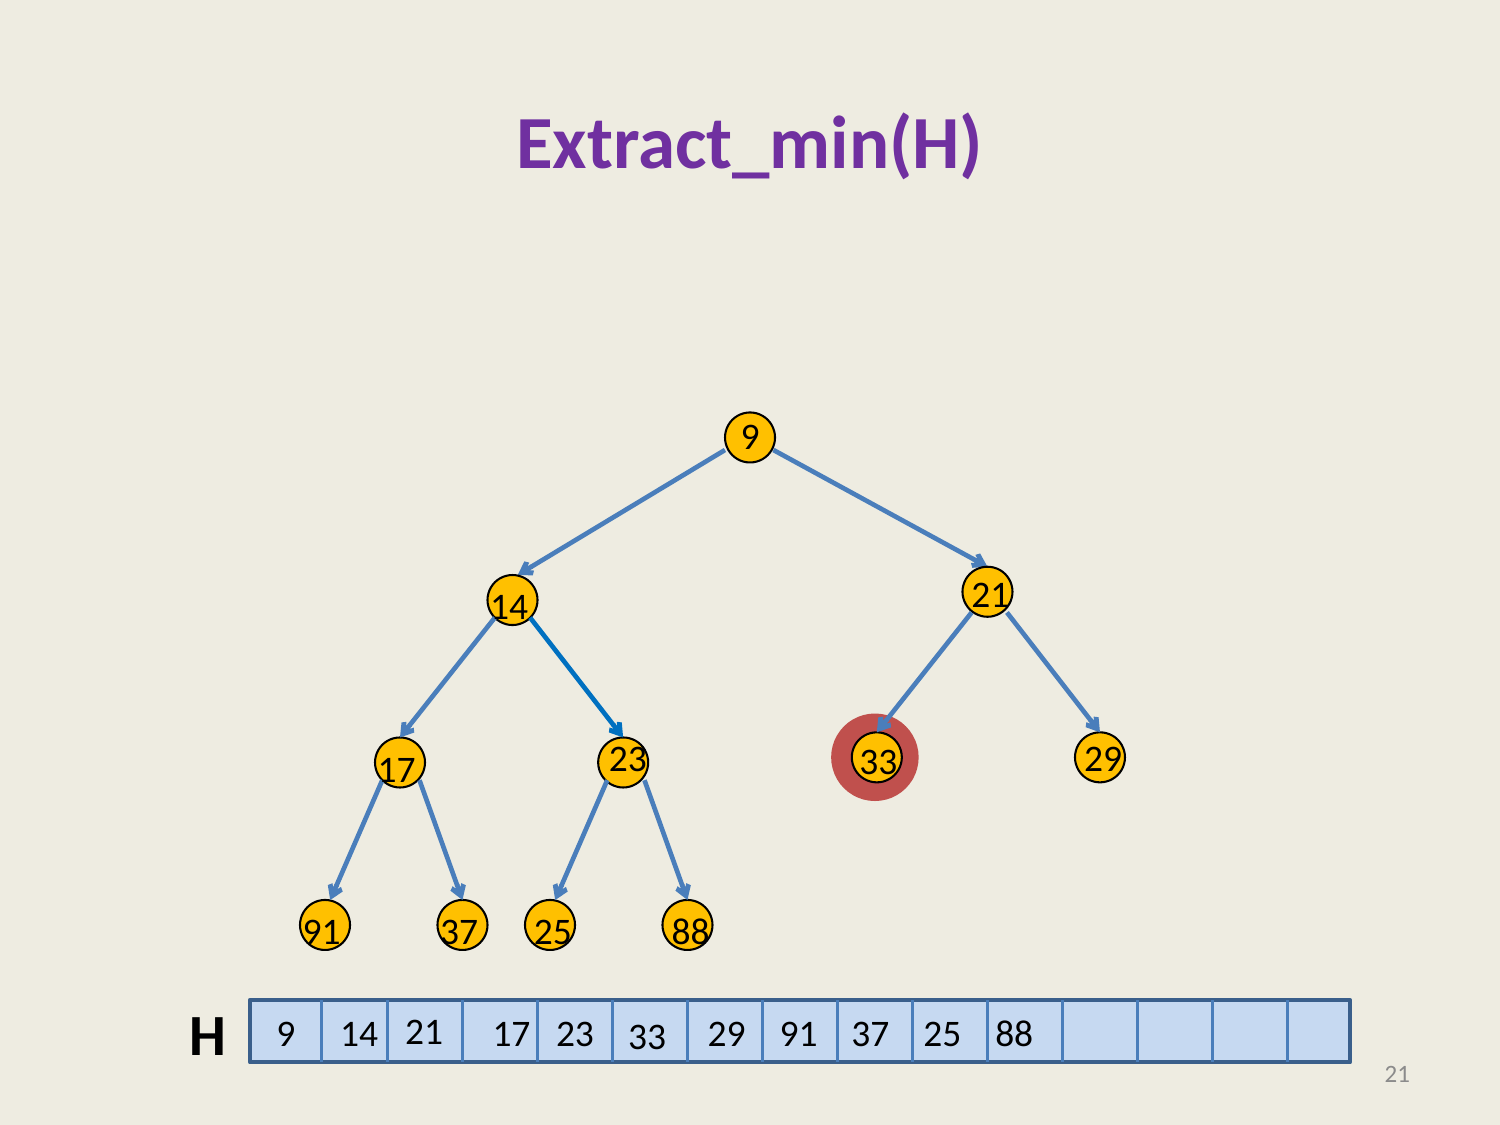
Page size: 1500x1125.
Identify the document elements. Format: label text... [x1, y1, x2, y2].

text_box 29 [1069, 726, 1137, 787]
text_box [829, 711, 908, 804]
text_box 21 [956, 562, 1025, 623]
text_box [419, 779, 463, 901]
text_box 23 [594, 726, 662, 787]
text_box 91 [287, 899, 356, 960]
text_box 14 [475, 574, 544, 635]
title Extract_min(H) [75, 45, 1425, 233]
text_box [517, 449, 726, 576]
text_box 37 [425, 899, 494, 960]
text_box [1006, 612, 1101, 733]
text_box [529, 617, 624, 738]
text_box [644, 779, 688, 901]
text_box [914, 741, 921, 782]
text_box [773, 449, 988, 567]
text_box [554, 779, 608, 901]
text_box 33 [844, 730, 914, 790]
text_box 17 [362, 737, 431, 798]
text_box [399, 617, 495, 738]
text_box 25 [519, 899, 587, 960]
slide_number 21 [1074, 1042, 1425, 1103]
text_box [249, 999, 1351, 1063]
text_box 9 [717, 404, 775, 464]
text_box H [175, 989, 242, 1074]
text_box 88 [656, 899, 725, 960]
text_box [876, 612, 972, 733]
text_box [329, 779, 383, 901]
